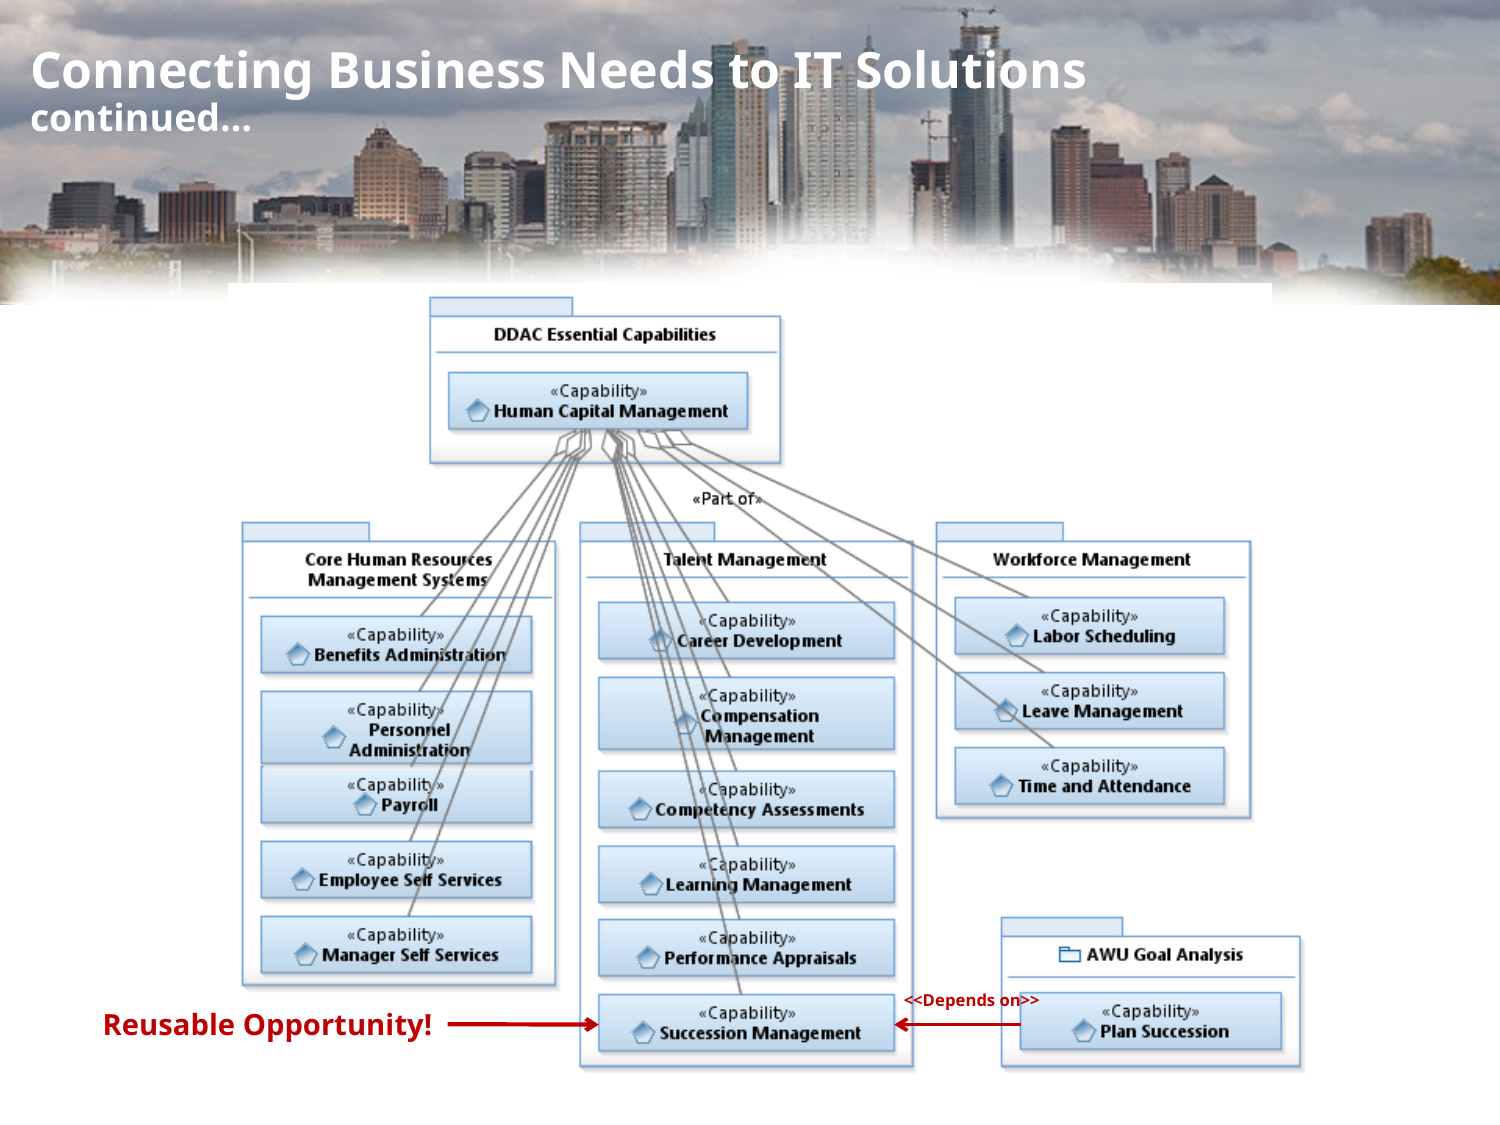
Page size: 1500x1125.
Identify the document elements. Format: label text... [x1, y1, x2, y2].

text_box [66, 999, 600, 1051]
title Connecting Business Needs to IT Solutions continued… [29, 38, 1500, 149]
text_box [871, 903, 1323, 1092]
picture [0, 0, 1500, 1092]
